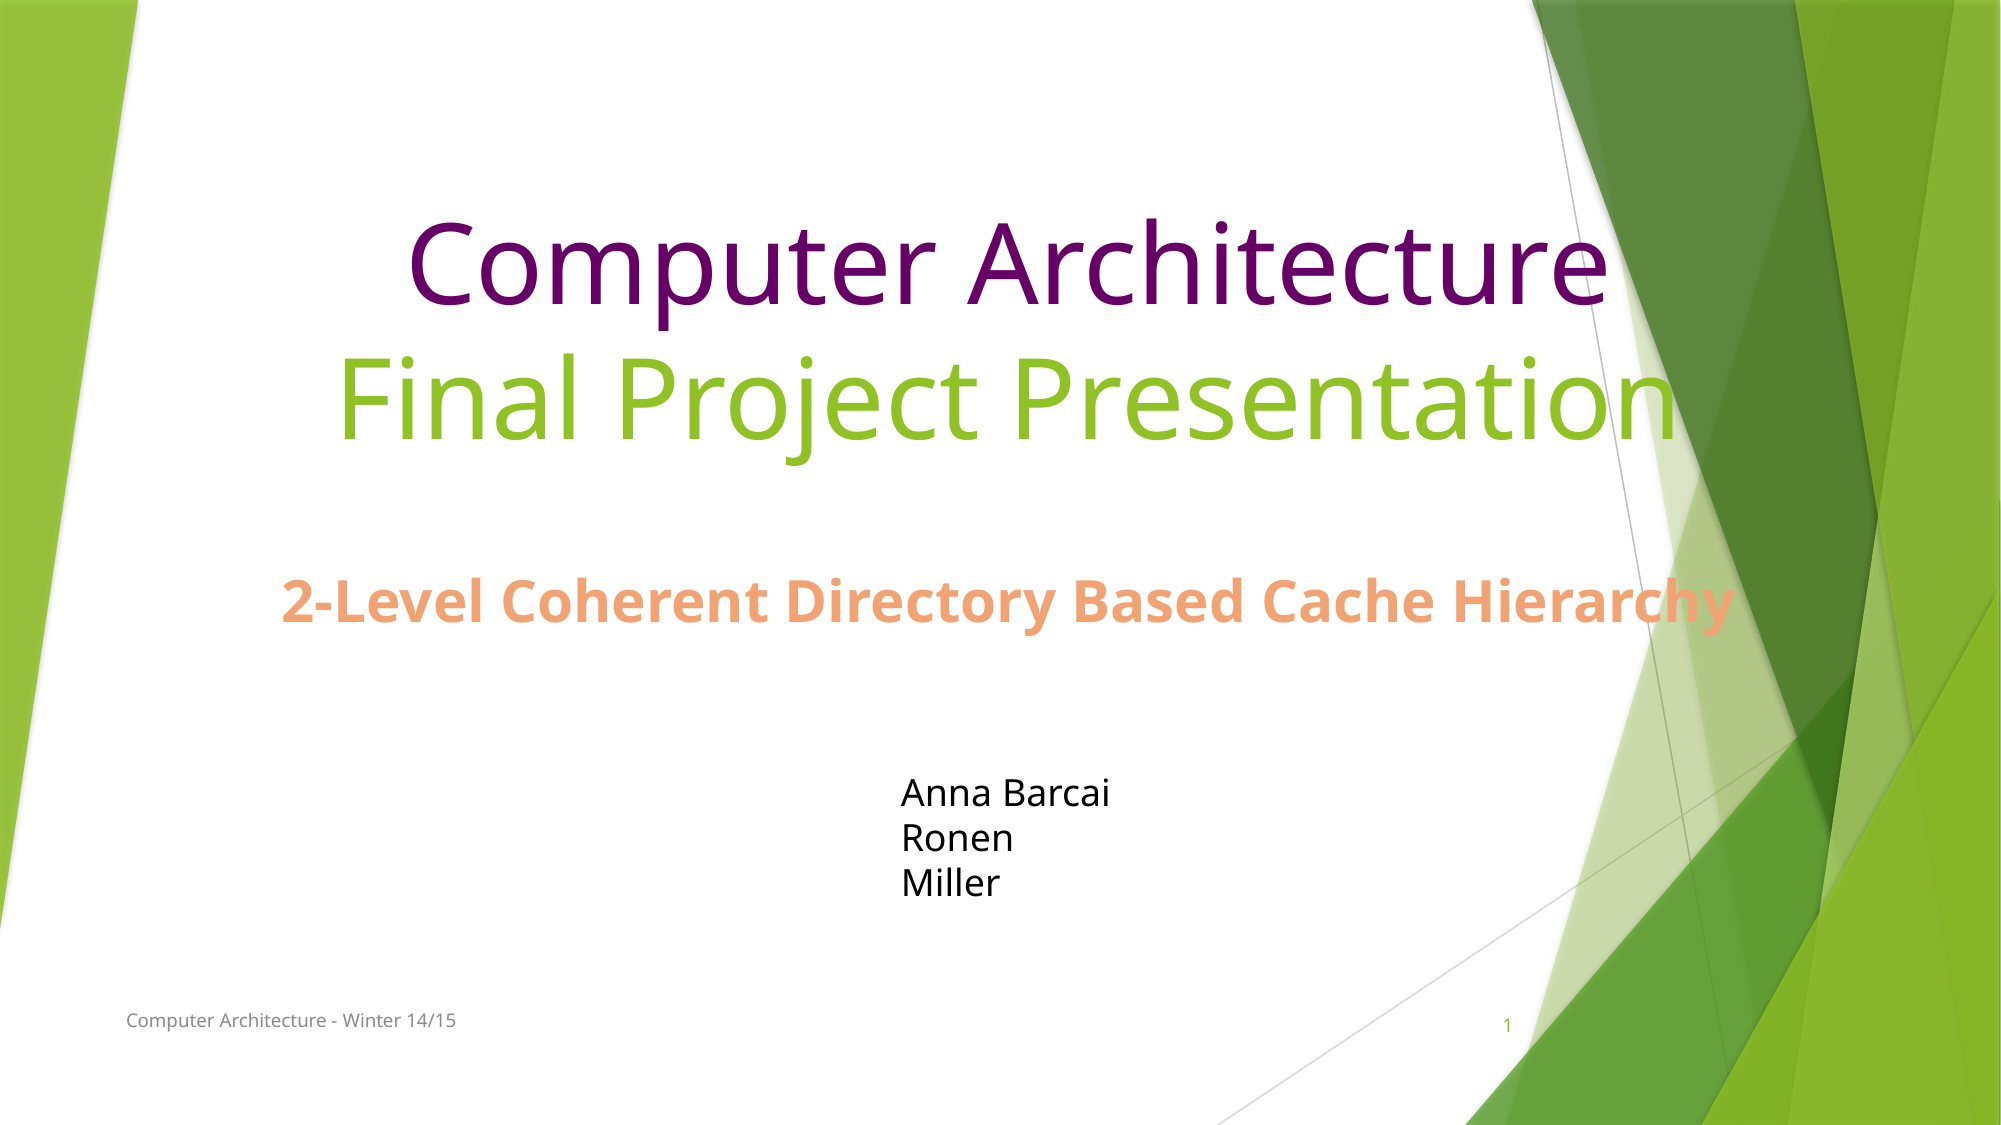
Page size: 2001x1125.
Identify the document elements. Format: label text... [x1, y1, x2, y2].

subtitle 2-Level Coherent Directory Based Cache Hierarchy [253, 556, 1765, 846]
title Computer Architecture Final Project Presentation [202, 199, 1815, 470]
footer Computer Architecture - Winter 14/15 [111, 991, 1145, 1051]
slide_number 1 [1452, 996, 1565, 1057]
text_box Anna Barcai Ronen Miller [886, 761, 1132, 912]
